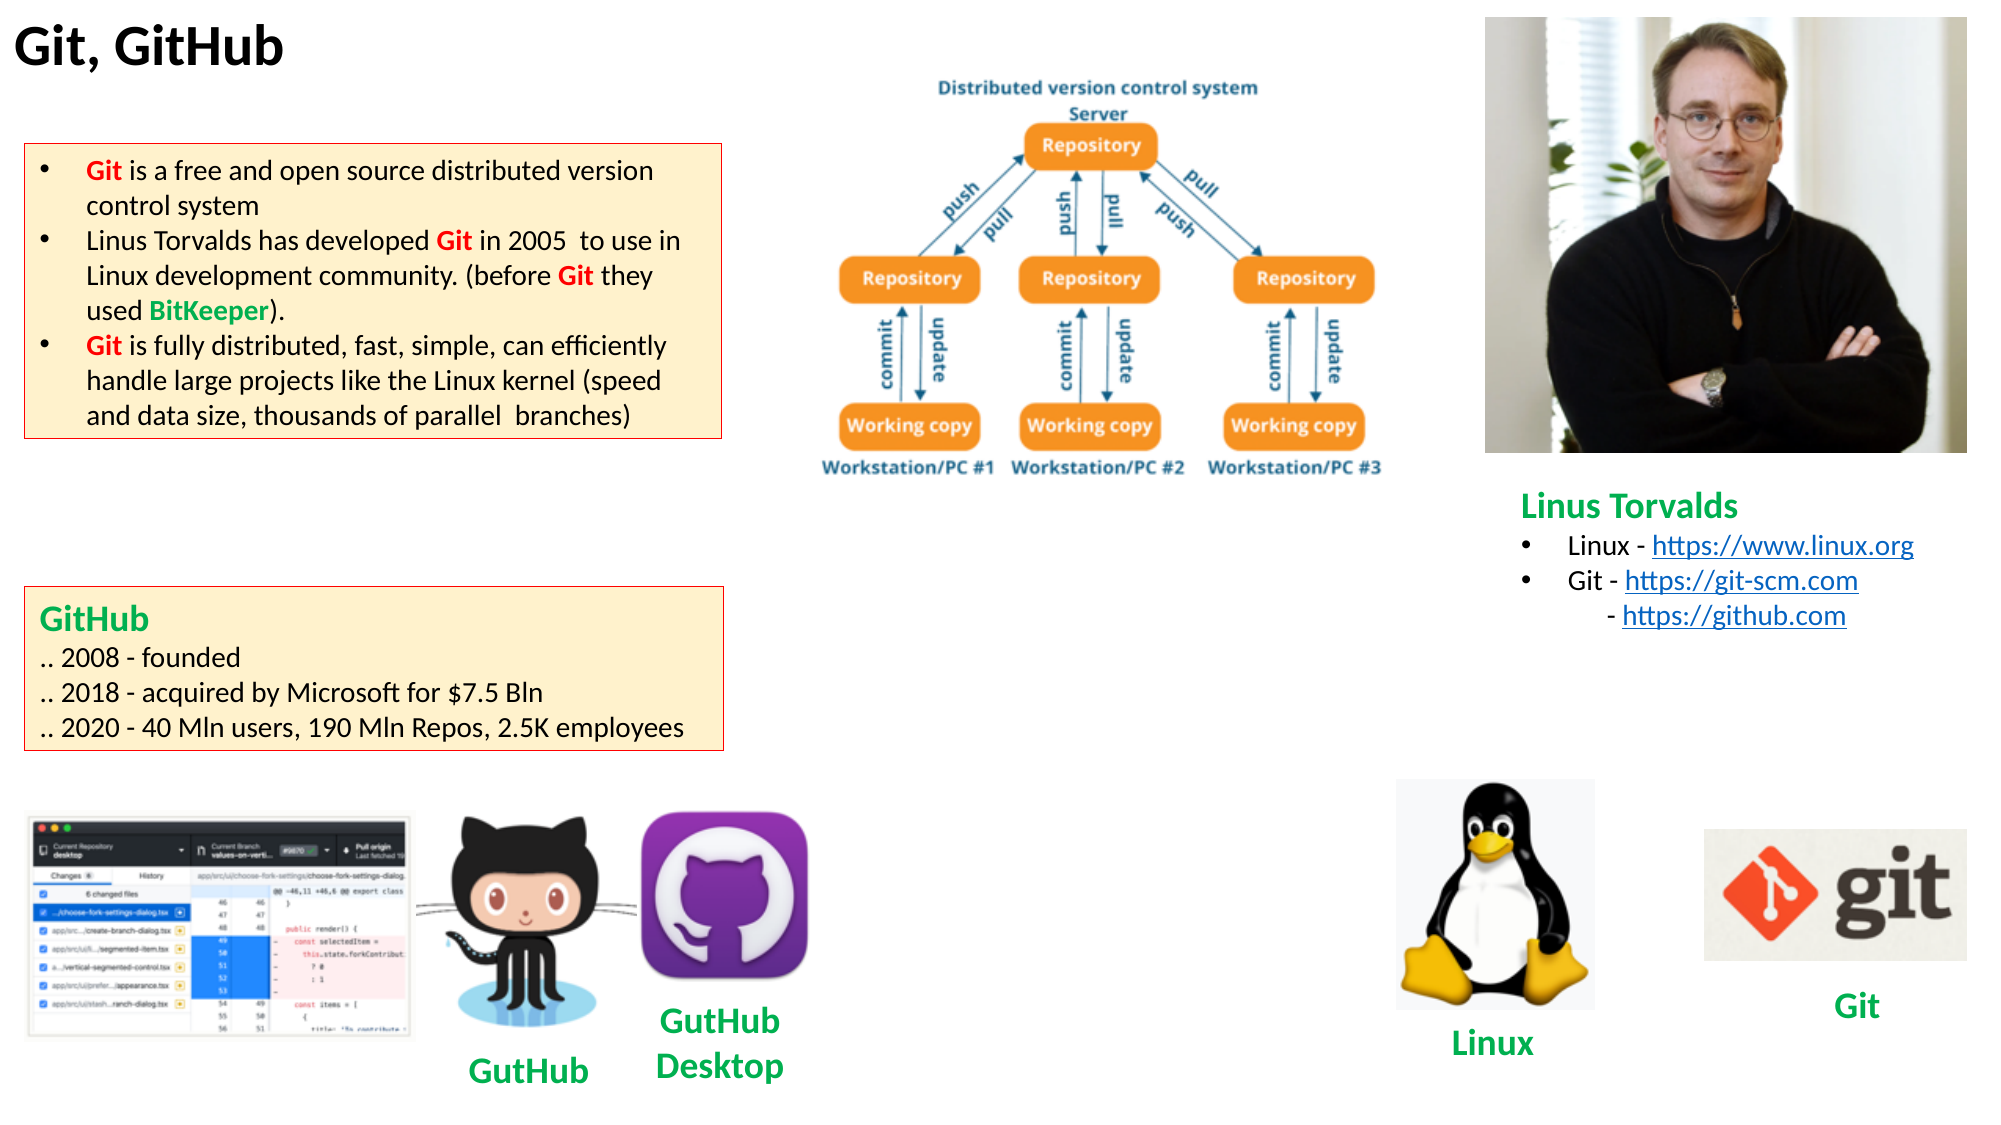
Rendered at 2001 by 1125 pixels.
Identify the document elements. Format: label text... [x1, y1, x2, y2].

text_box Linux [1423, 1019, 1563, 1070]
text_box Linus Torvalds Linux - https://www.linux.org Git - https://git-scm.com - https://github.com [1506, 474, 1967, 639]
picture [810, 67, 1397, 489]
text_box Git [1788, 973, 1927, 1034]
text_box GutHub Desktop [621, 988, 819, 1094]
text_box GutHub [453, 1045, 621, 1099]
picture [1485, 17, 1968, 453]
picture [1704, 828, 1968, 961]
picture [1396, 779, 1595, 1011]
text_box GitHub .. 2008 - founded .. 2018 - acquired by Microsoft for $7.5 Bln .. 2020 - 40 Mln users, 190 Mln Repos, 2.5K employees [24, 586, 724, 751]
picture [24, 806, 811, 1043]
text_box Git is a free and open source distributed version control system Linus Torvalds has developed Git in 2005 to use in Linux development community. (before Git they used BitKeeper). Git is fully distributed, fast, simple, can efficiently handle large projects like the Linux kernel (speed and data size, thousands of parallel branches) [24, 143, 722, 439]
text_box Git, GitHub [0, 0, 515, 85]
